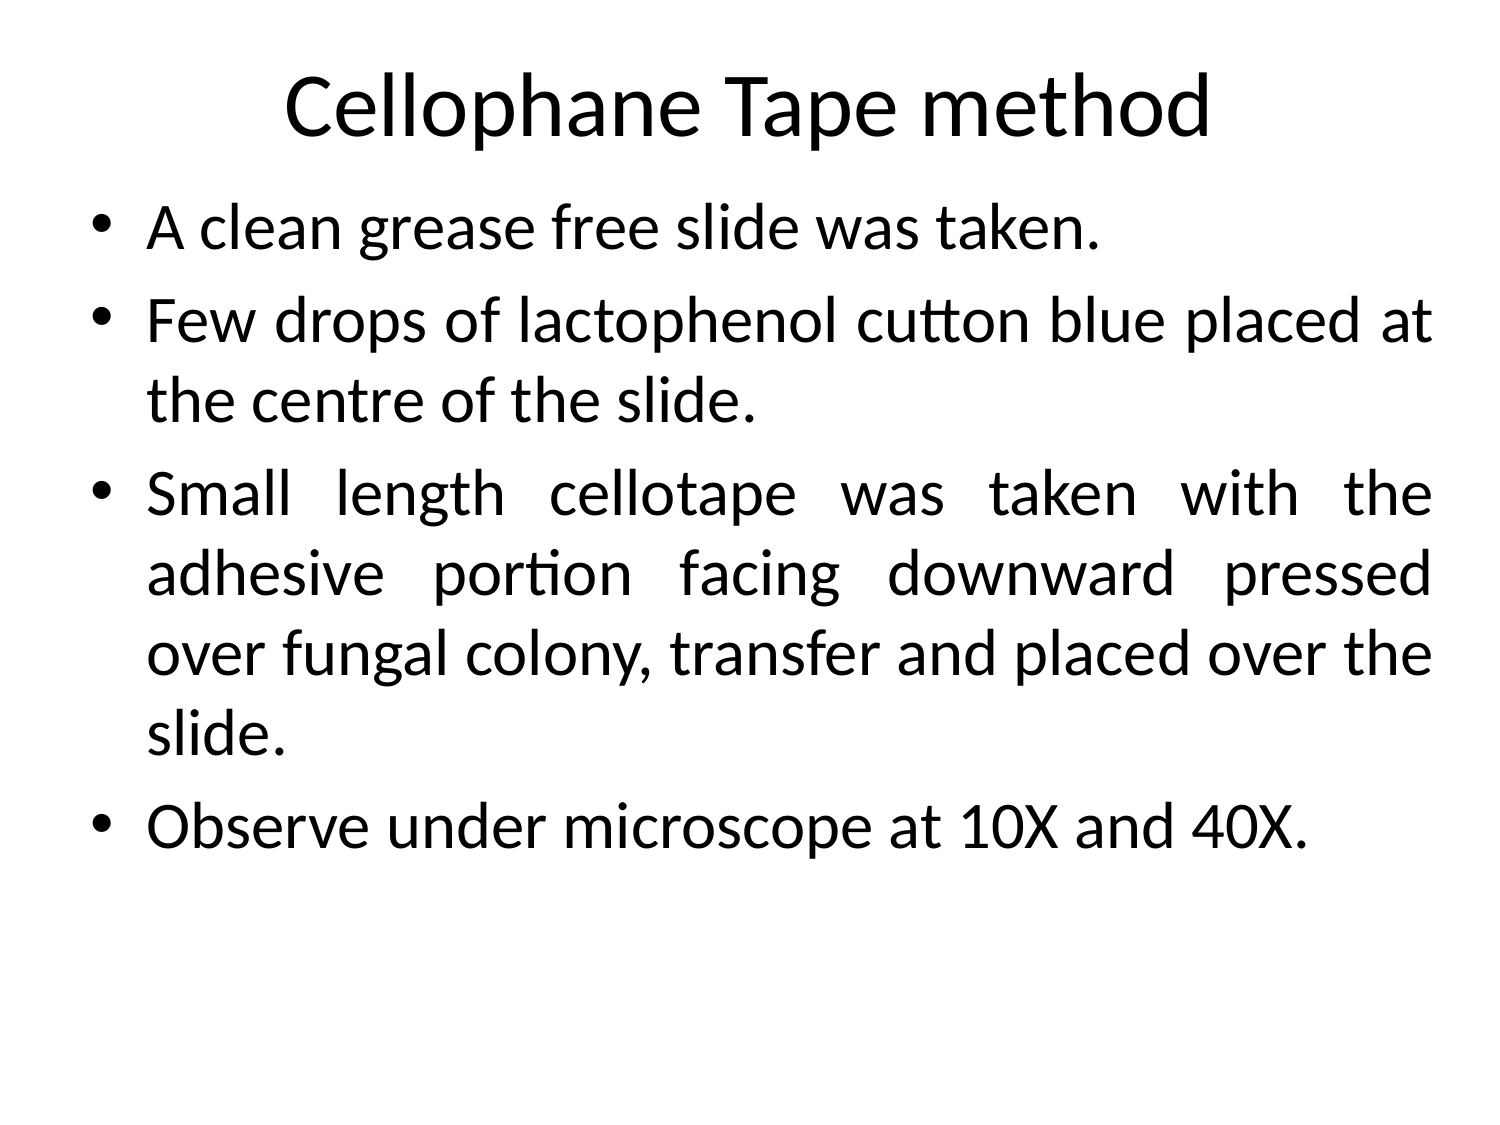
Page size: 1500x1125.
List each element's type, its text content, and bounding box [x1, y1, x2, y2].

title Cellophane Tape method [75, 24, 1425, 174]
list A clean grease free slide was taken. Few drops of lactophenol cutton blue placed at the centre of the slide. Small length cellotape was taken with the adhesive portion facing downward pressed over fungal colony, transfer and placed over the slide. Observe under microscope at 10X and 40X. [75, 174, 1450, 1100]
